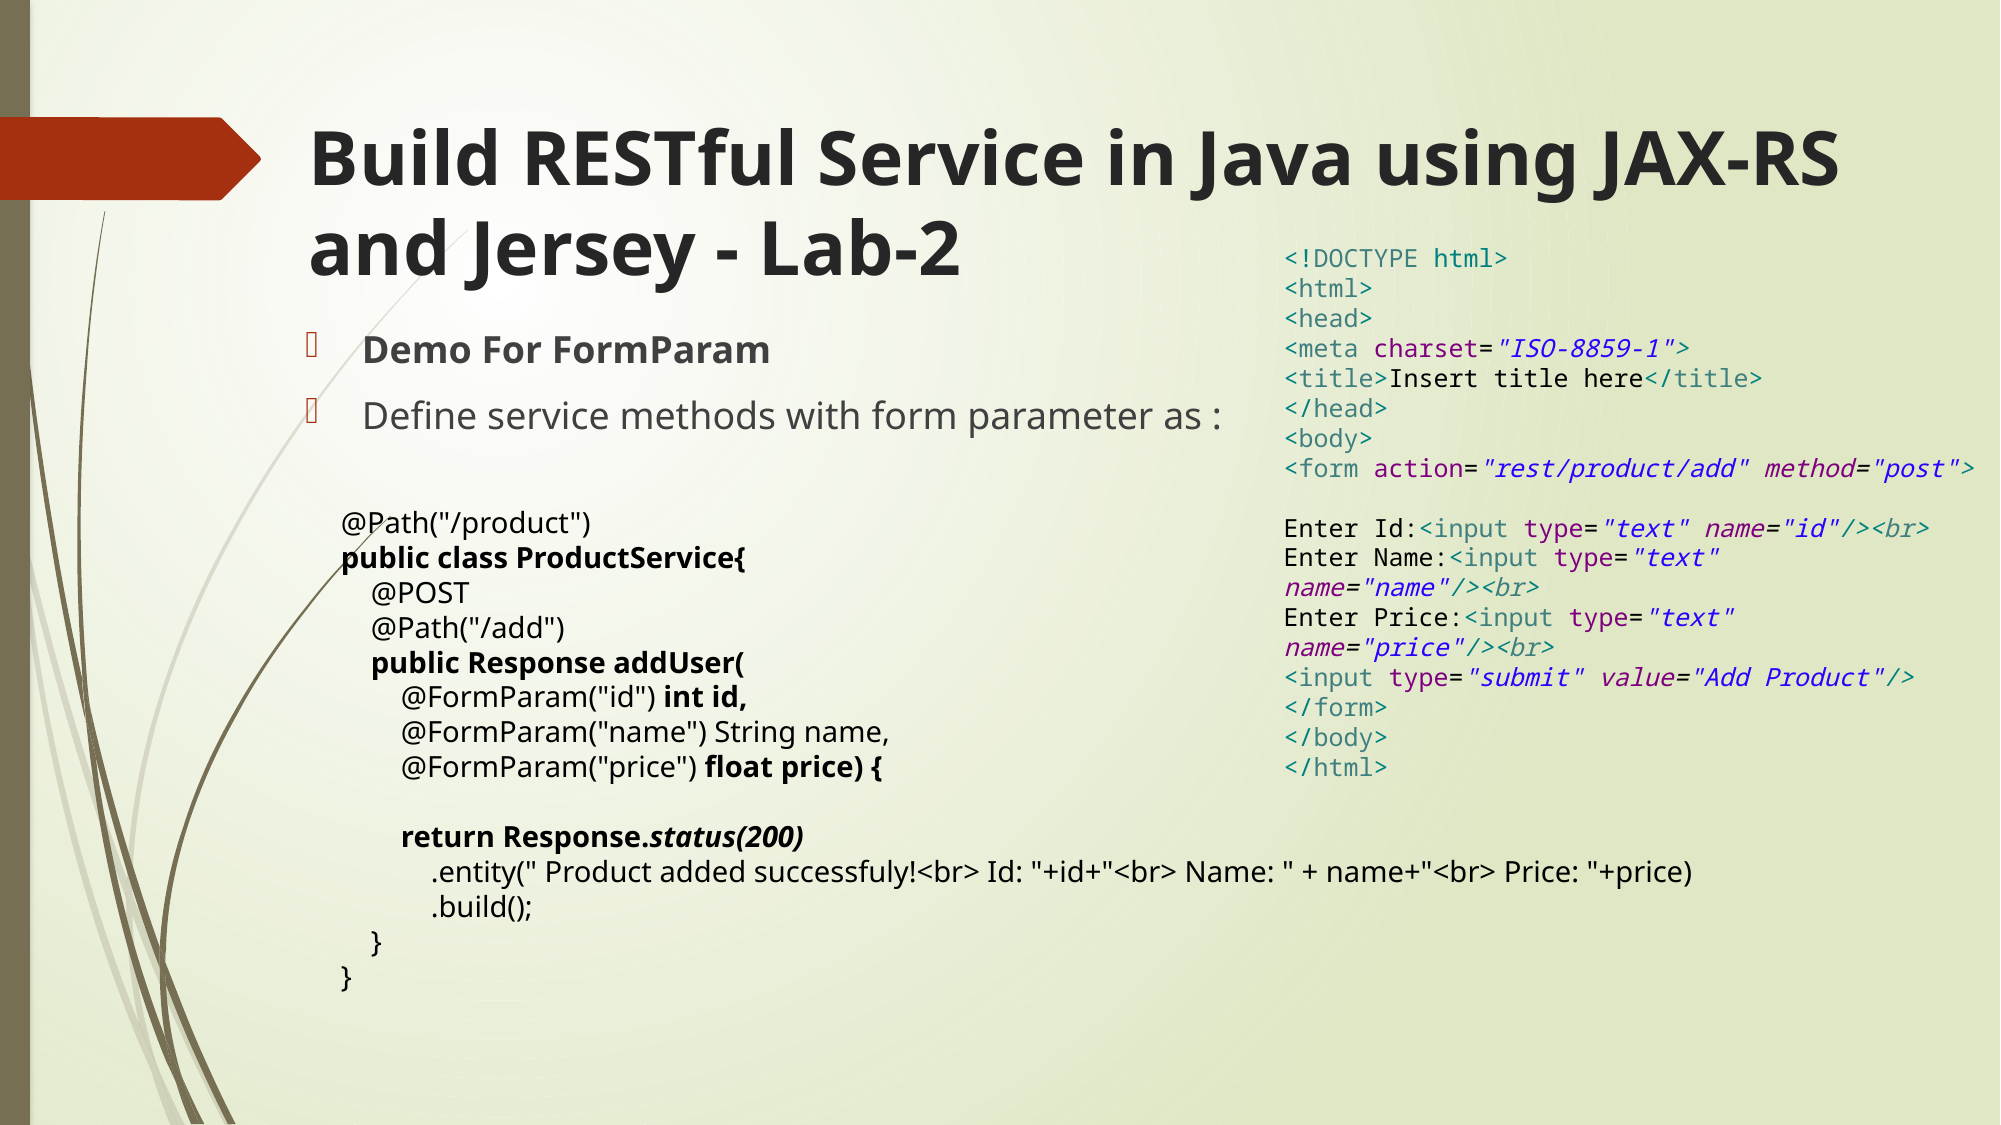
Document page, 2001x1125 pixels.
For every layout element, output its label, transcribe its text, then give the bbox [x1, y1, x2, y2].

text_box <!DOCTYPE html> <html> <head> <meta charset="ISO-8859-1"> <title>Insert title here</title> </head> <body> <form action="rest/product/add" method="post"> Enter Id:<input type="text" name="id"/><br> Enter Name:<input type="text" name="name"/><br> Enter Price:<input type="text" name="price"/><br> <input type="submit" value="Add Product"/> </form> </body> </html> [1268, 235, 2000, 789]
list Demo For FormParam Define service methods with form parameter as : [290, 318, 1823, 1088]
title Build RESTful Service in Java using JAX-RS and Jersey - Lab-2 [293, 102, 1888, 313]
text_box @Path("/product") public class ProductService{ @POST @Path("/add") public Response addUser( @FormParam("id") int id, @FormParam("name") String name, @FormParam("price") float price) { return Response.status(200) .entity(" Product added successfuly!<br> Id: "+id+"<br> Name: " + name+"<br> Price: "+price) .build(); } } [326, 496, 1925, 1001]
